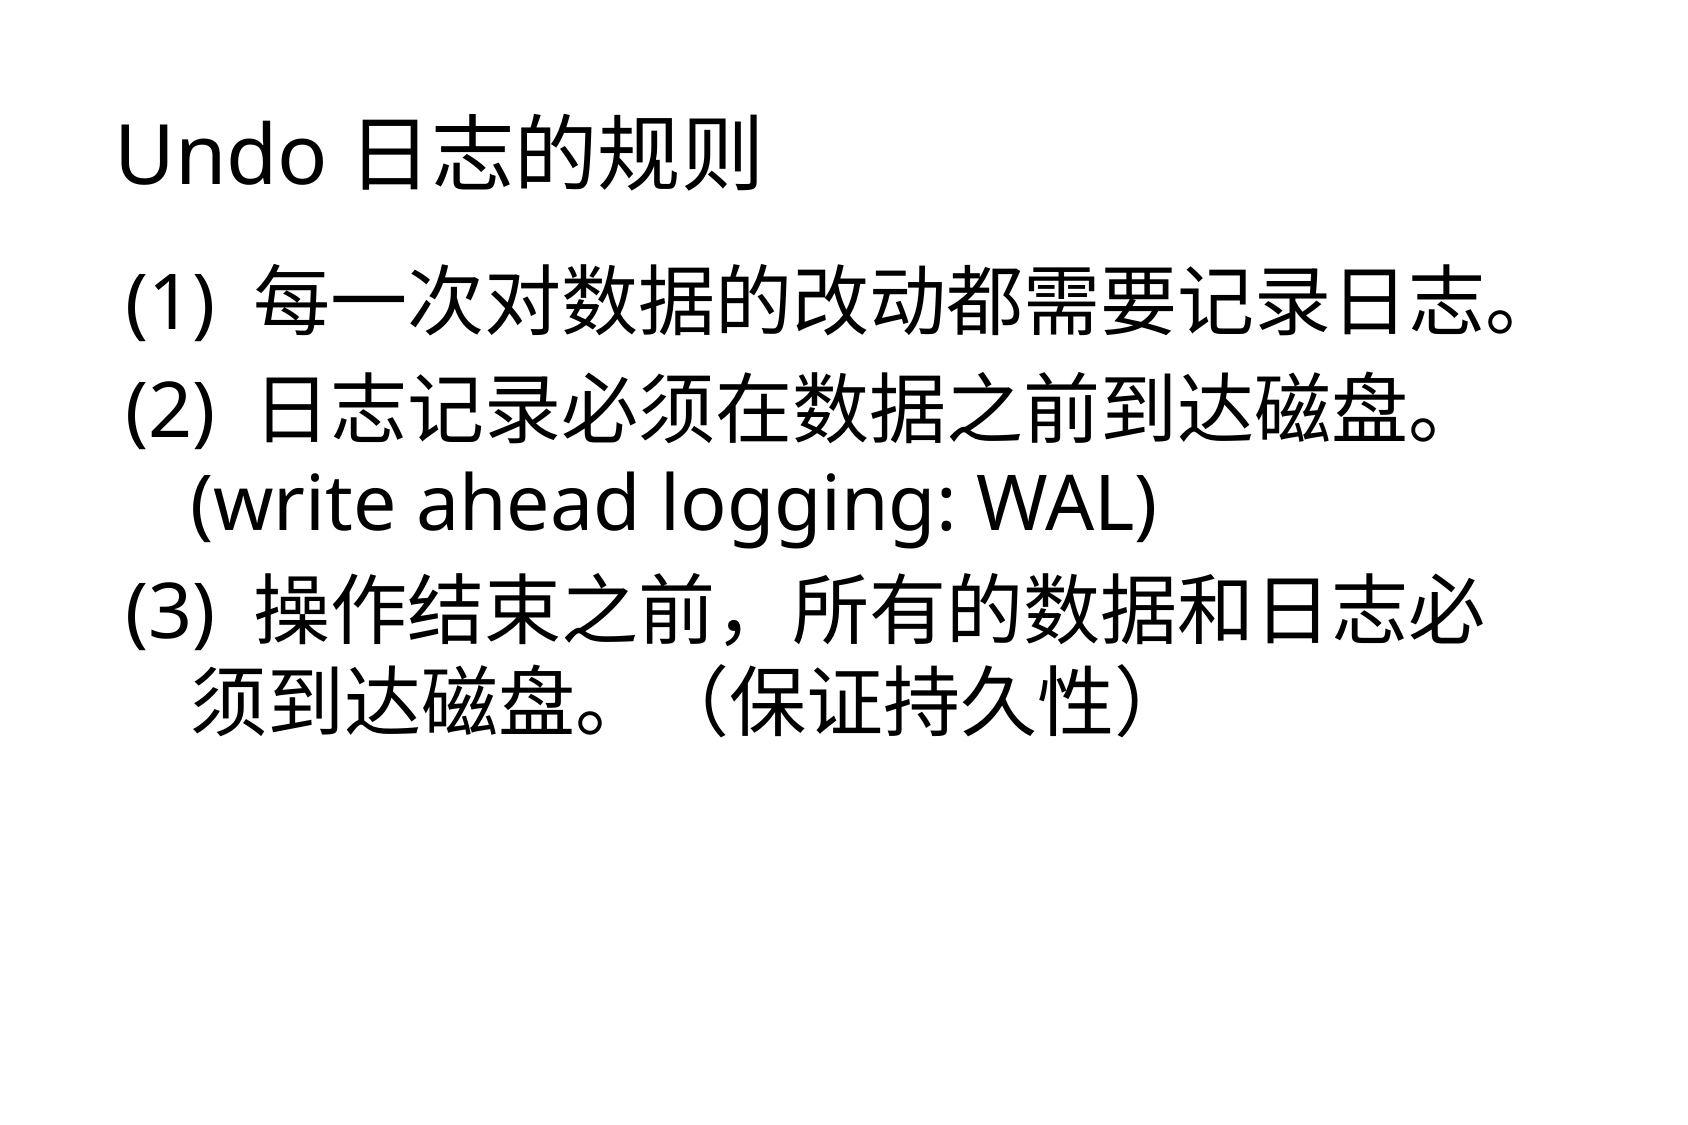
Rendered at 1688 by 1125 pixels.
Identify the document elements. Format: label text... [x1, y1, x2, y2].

title Undo日志的规则 [97, 57, 1532, 246]
list (1) 每一次对数据的改动都需要记录日志。 (2) 日志记录必须在数据之前到达磁盘。(write ahead logging: WAL) (3) 操作结束之前，所有的数据和日志必须到达磁盘。（保证持久性） [108, 244, 1543, 920]
